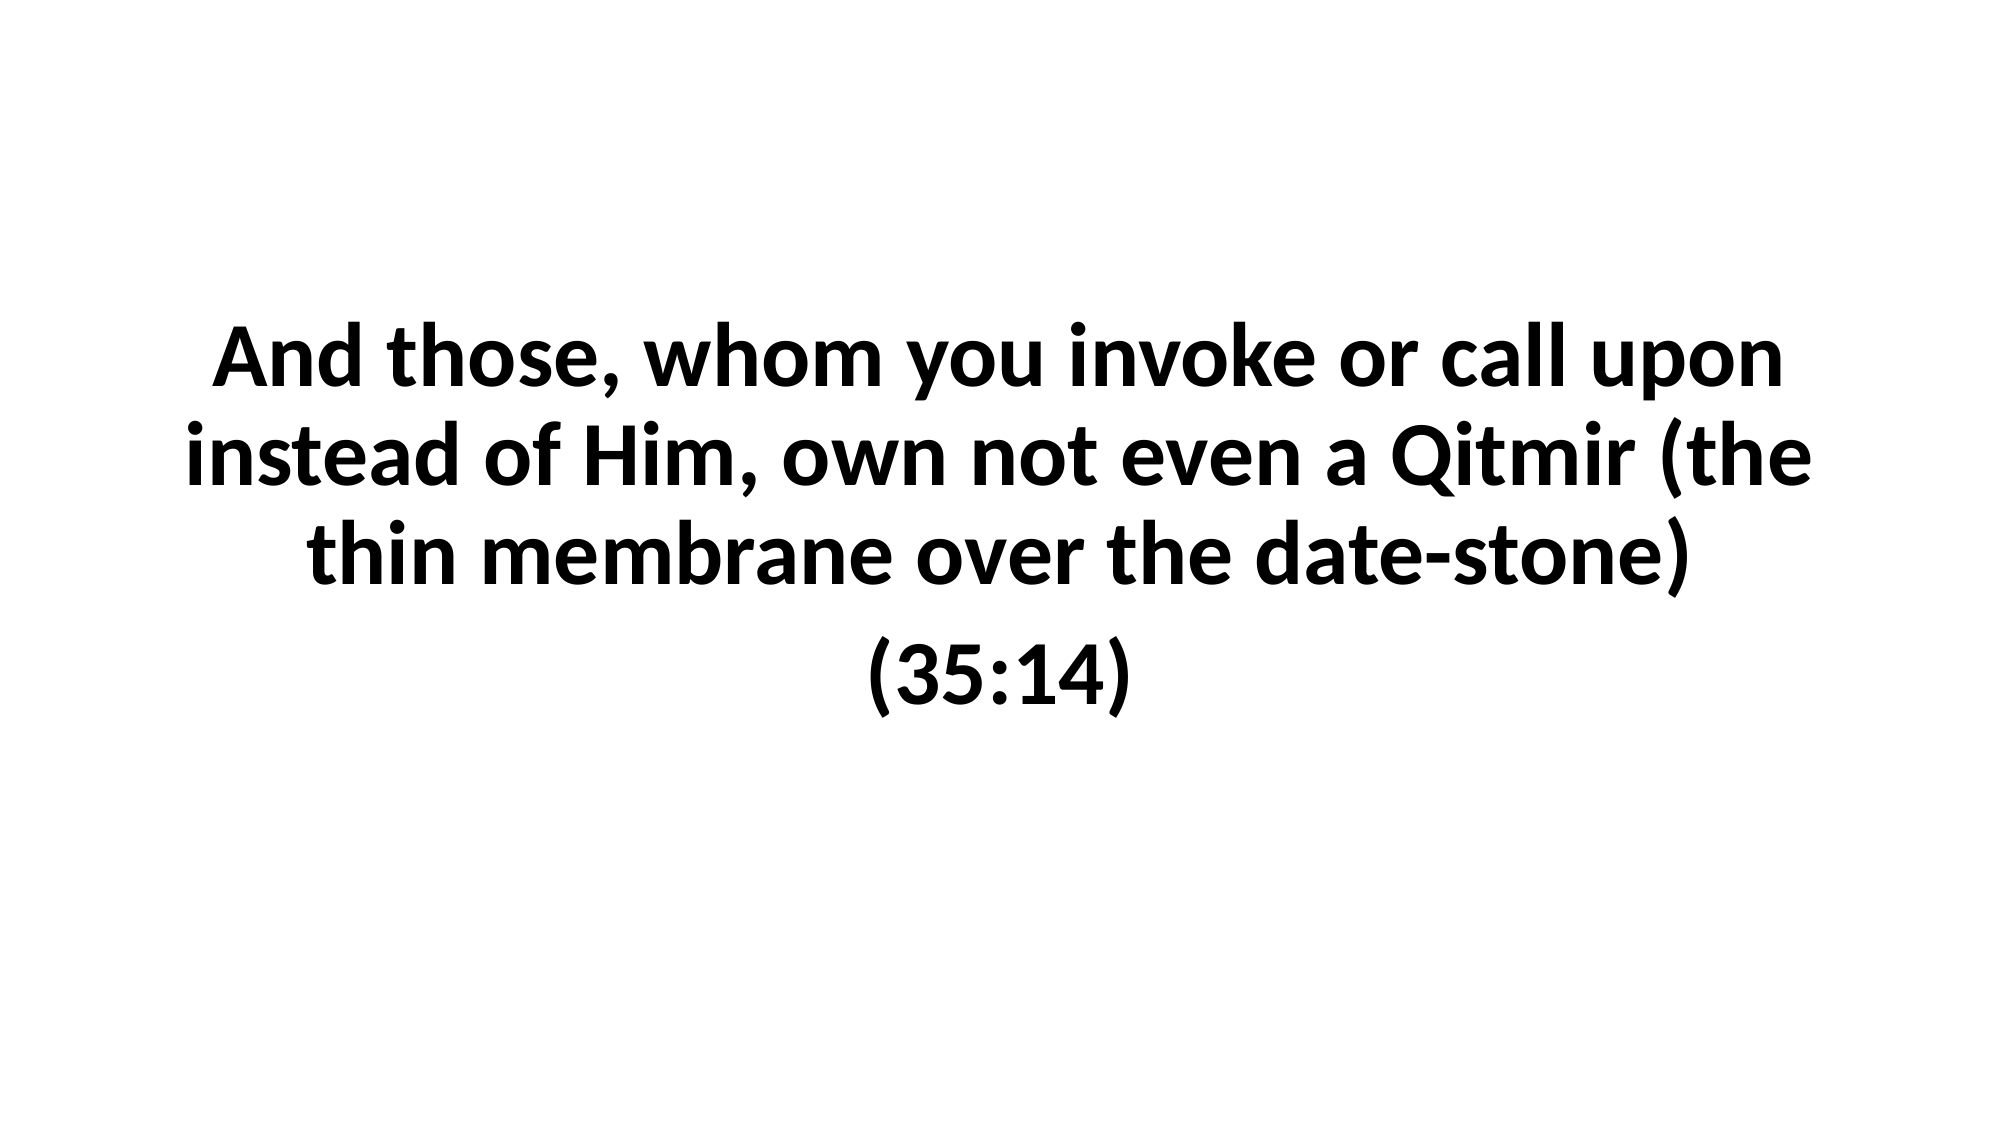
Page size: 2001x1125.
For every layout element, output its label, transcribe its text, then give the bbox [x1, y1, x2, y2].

list And those, whom you invoke or call upon instead of Him, own not even a Qitmir (the thin membrane over the date-stone) (35:14) [137, 299, 1863, 1014]
